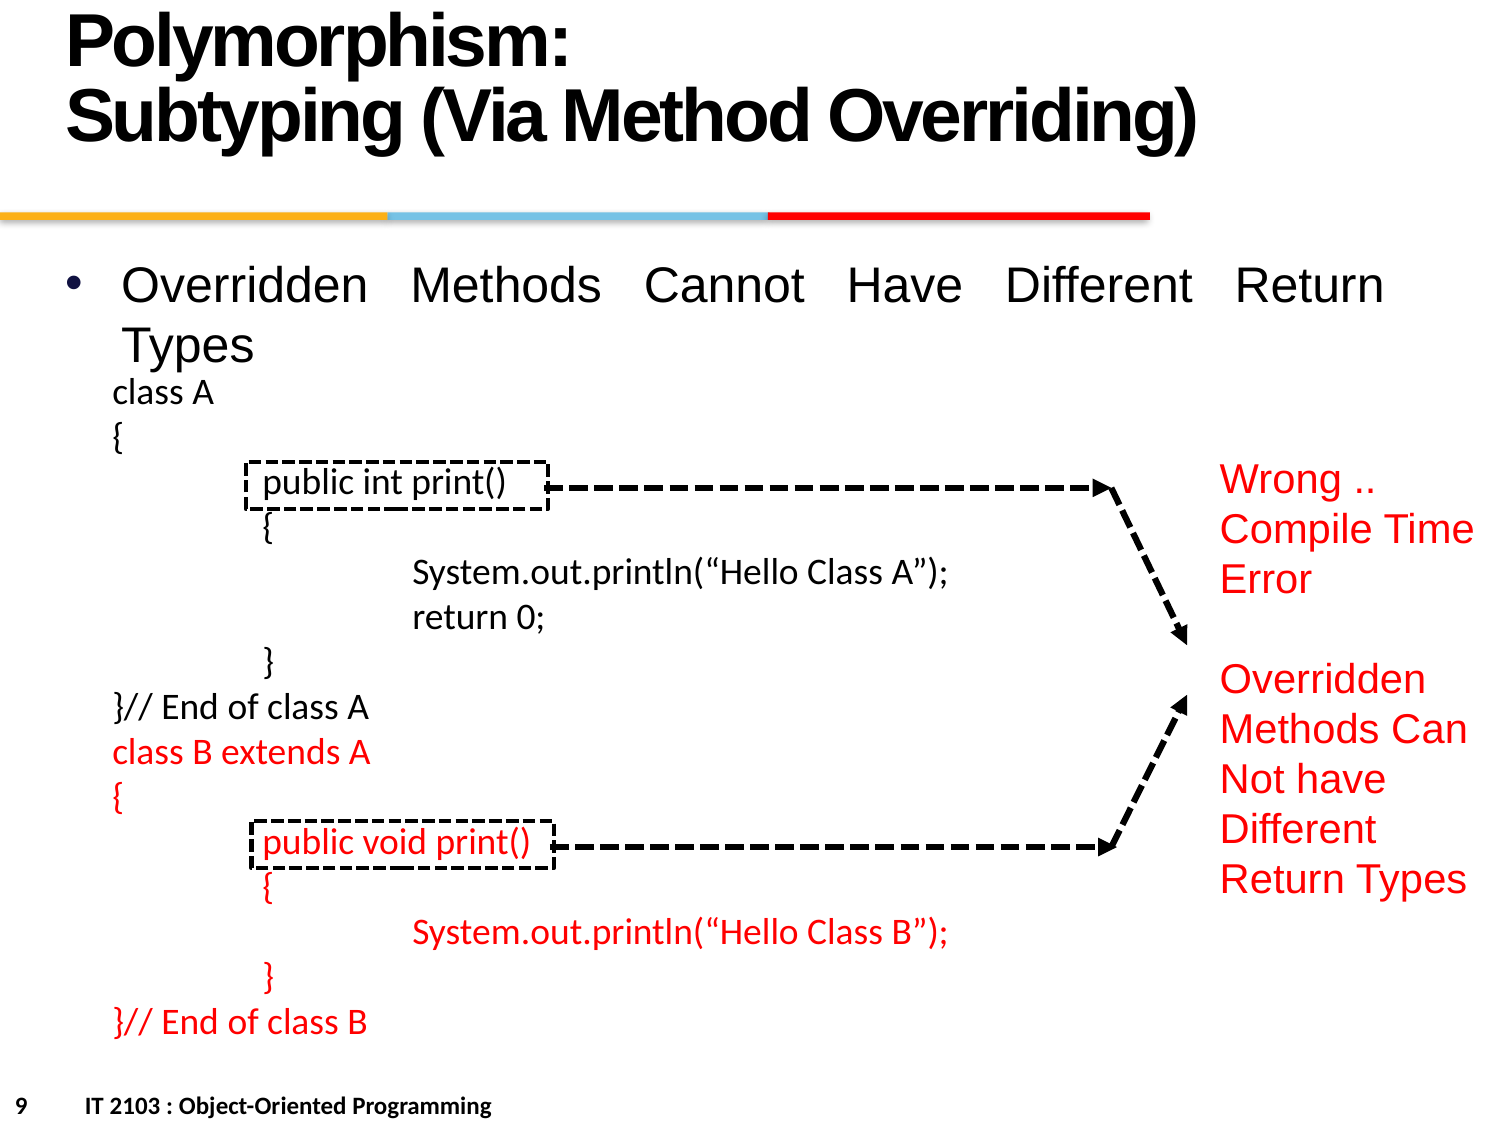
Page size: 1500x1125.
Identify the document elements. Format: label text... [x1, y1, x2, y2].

text_box class A { public int print() { System.out.println(“Hello Class A”); return 0; } }// End of class A class B extends A { public void print() { System.out.println(“Hello Class B”); } }// End of class B [97, 359, 999, 1050]
list Overridden Methods Cannot Have Different Return Types [50, 245, 1400, 669]
list Polymorphism: Subtyping (Via Method Overriding) [50, 24, 1424, 213]
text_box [245, 461, 1188, 869]
text_box Wrong .. Compile Time Error Overridden Methods Can Not have Different Return Types [1204, 444, 1500, 910]
